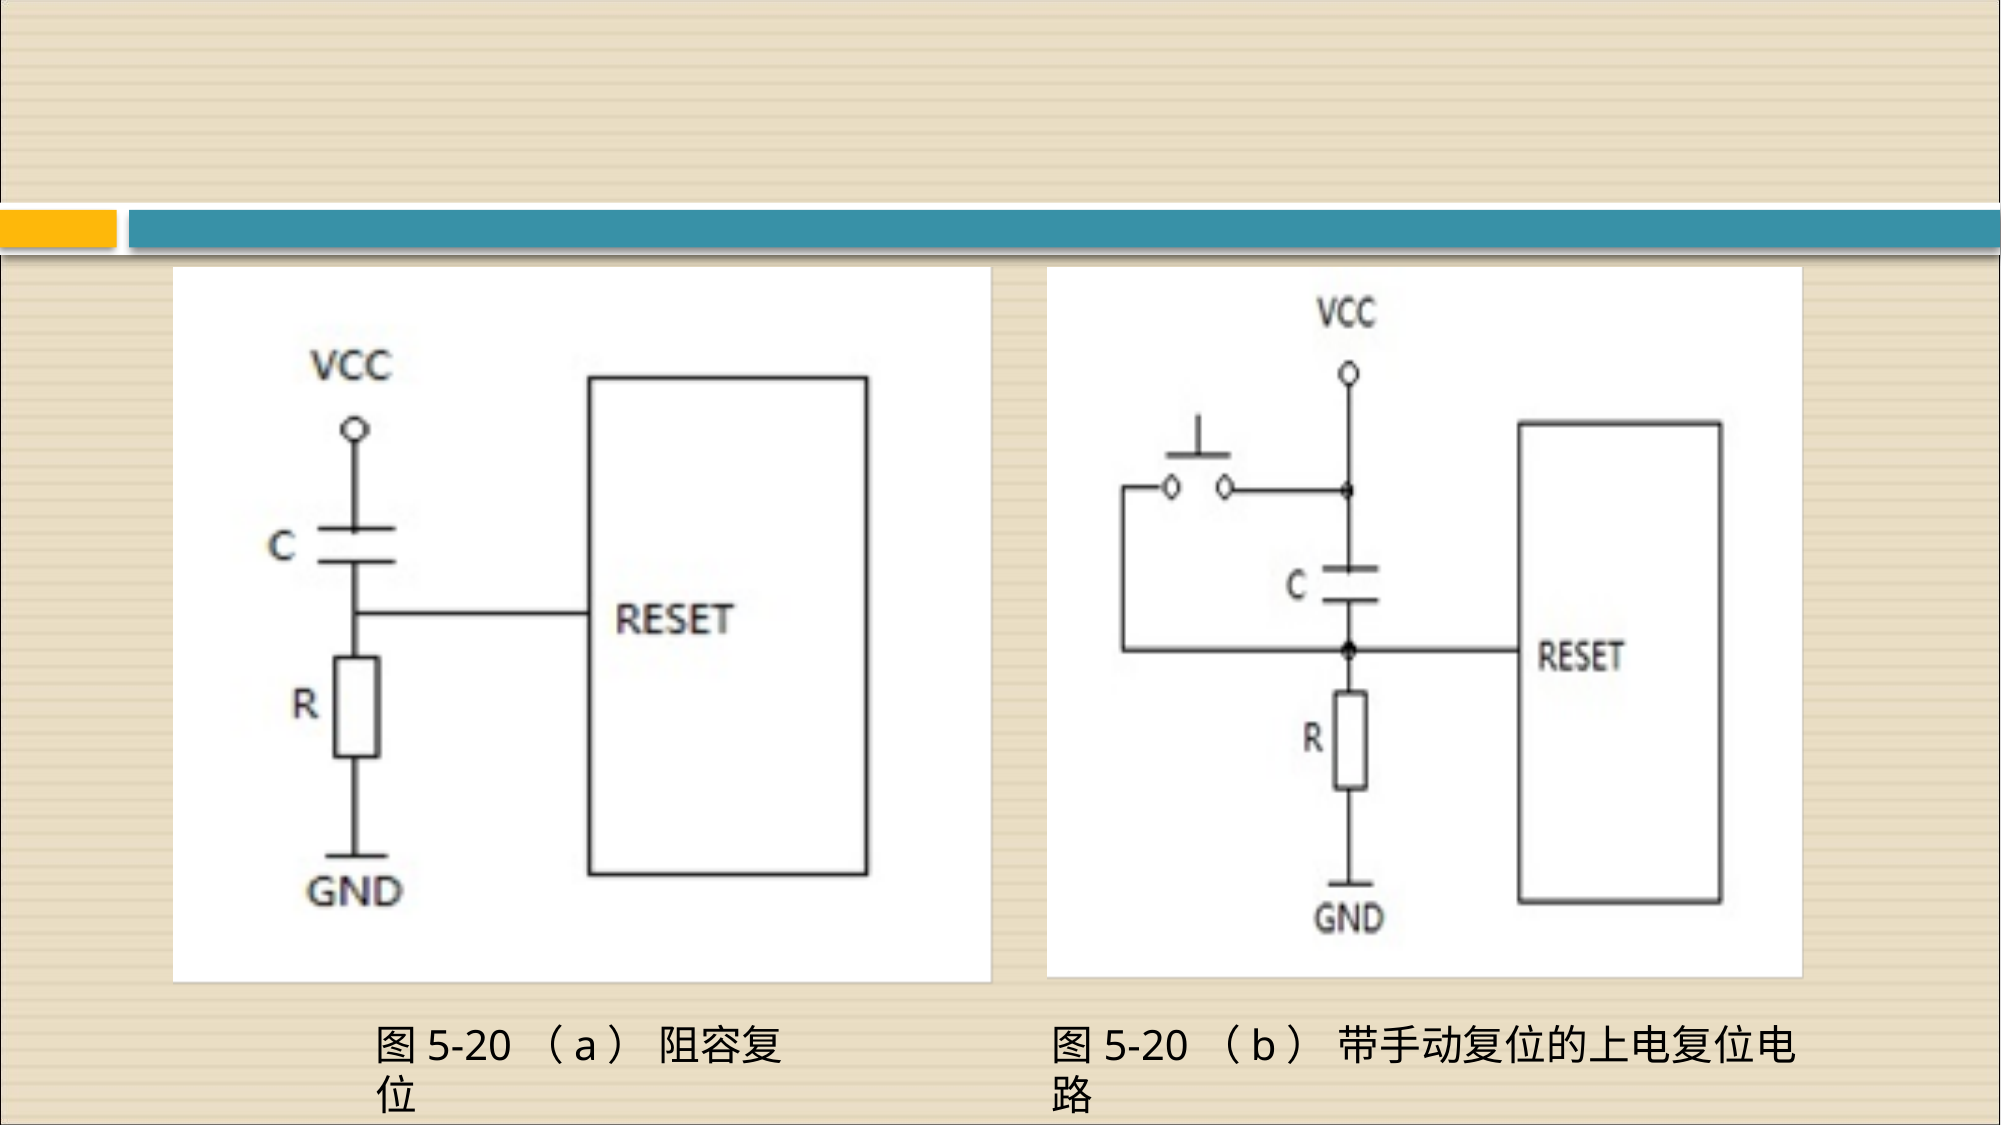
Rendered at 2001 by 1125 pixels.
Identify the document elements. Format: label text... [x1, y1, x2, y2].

picture [0, 0, 2001, 1125]
text_box 图5-20（b） 带手动复位的上电复位电路 [1037, 1011, 1817, 1125]
text_box 图5-20（a） 阻容复位 [360, 1011, 809, 1125]
